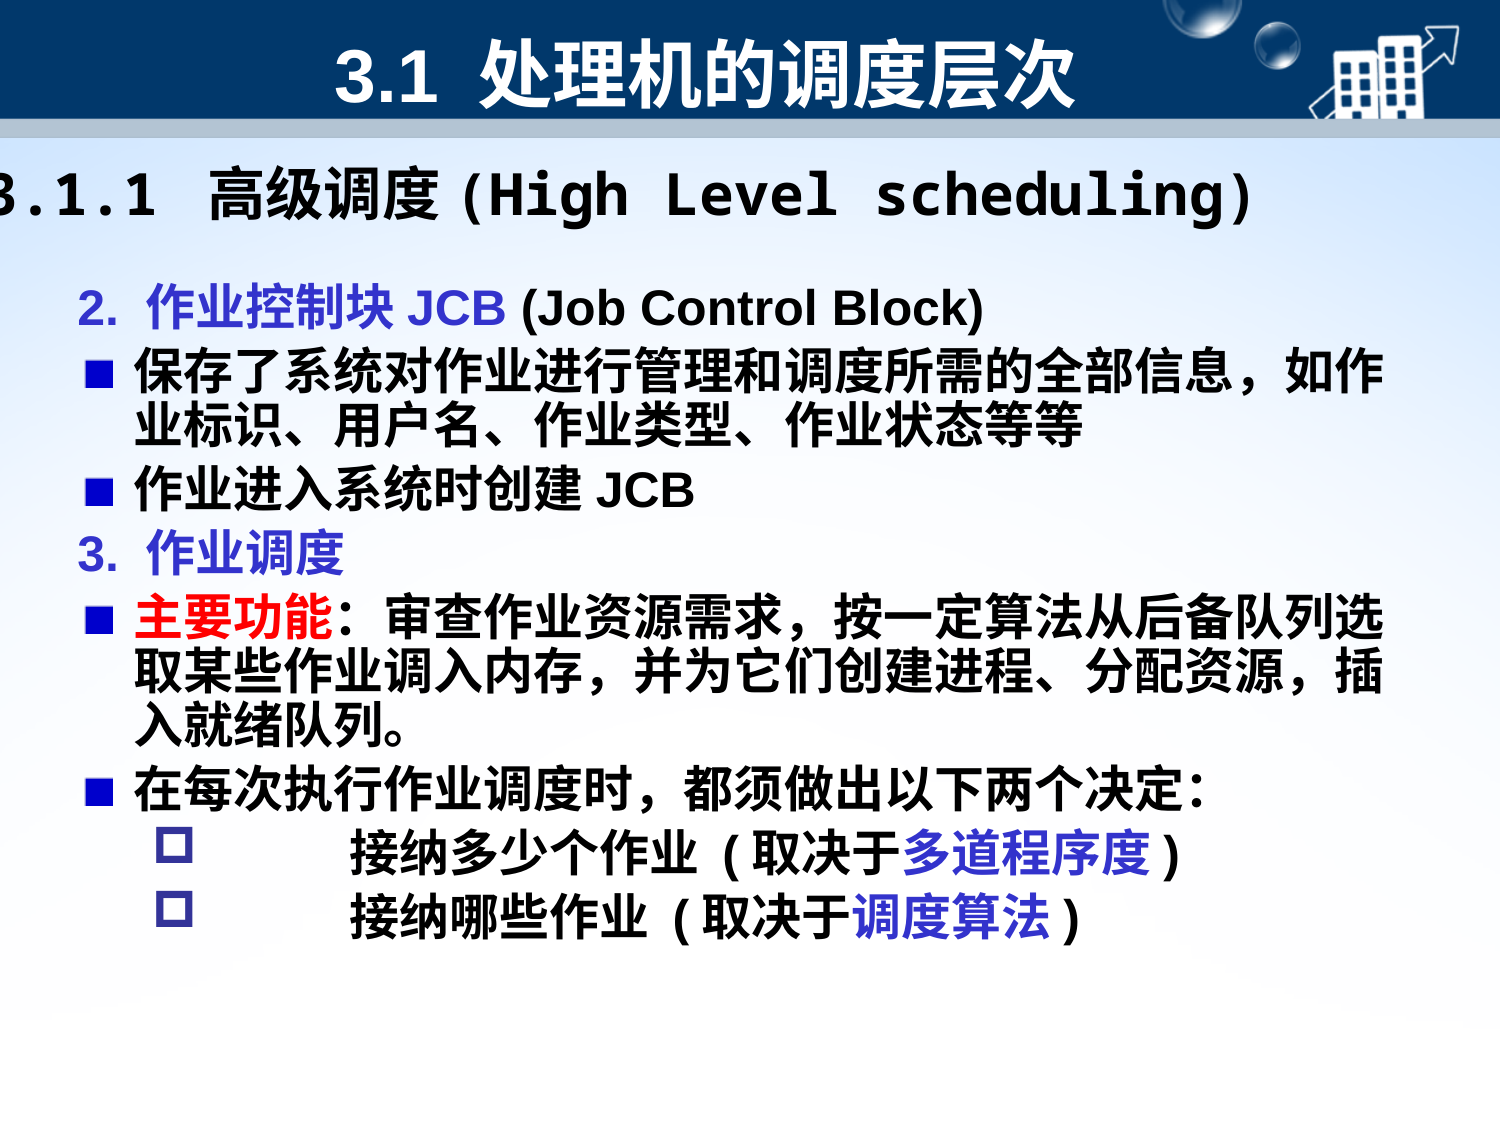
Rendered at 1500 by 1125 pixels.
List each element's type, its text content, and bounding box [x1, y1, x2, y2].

picture [0, 0, 1500, 1125]
list 2. 作业控制块JCB (Job Control Block) 保存了系统对作业进行管理和调度所需的全部信息，如作业标识、用户名、作业类型、作业状态等等 作业进入系统时创建JCB 3. 作业调度 主要功能：审查作业资源需求，按一定算法从后备队列选取某些作业调入内存，并为它们创建进程、分配资源，插入就绪队列。 在每次执行作业调度时，都须做出以下两个决定： 接纳多少个作业 (取决于多道程序度) 接纳哪些作业 (取决于调度算法) [62, 275, 1413, 972]
text_box 3.1.1 高级调度(High Level scheduling) [0, 149, 1275, 235]
title 3.1 处理机的调度层次 [75, 45, 1338, 100]
